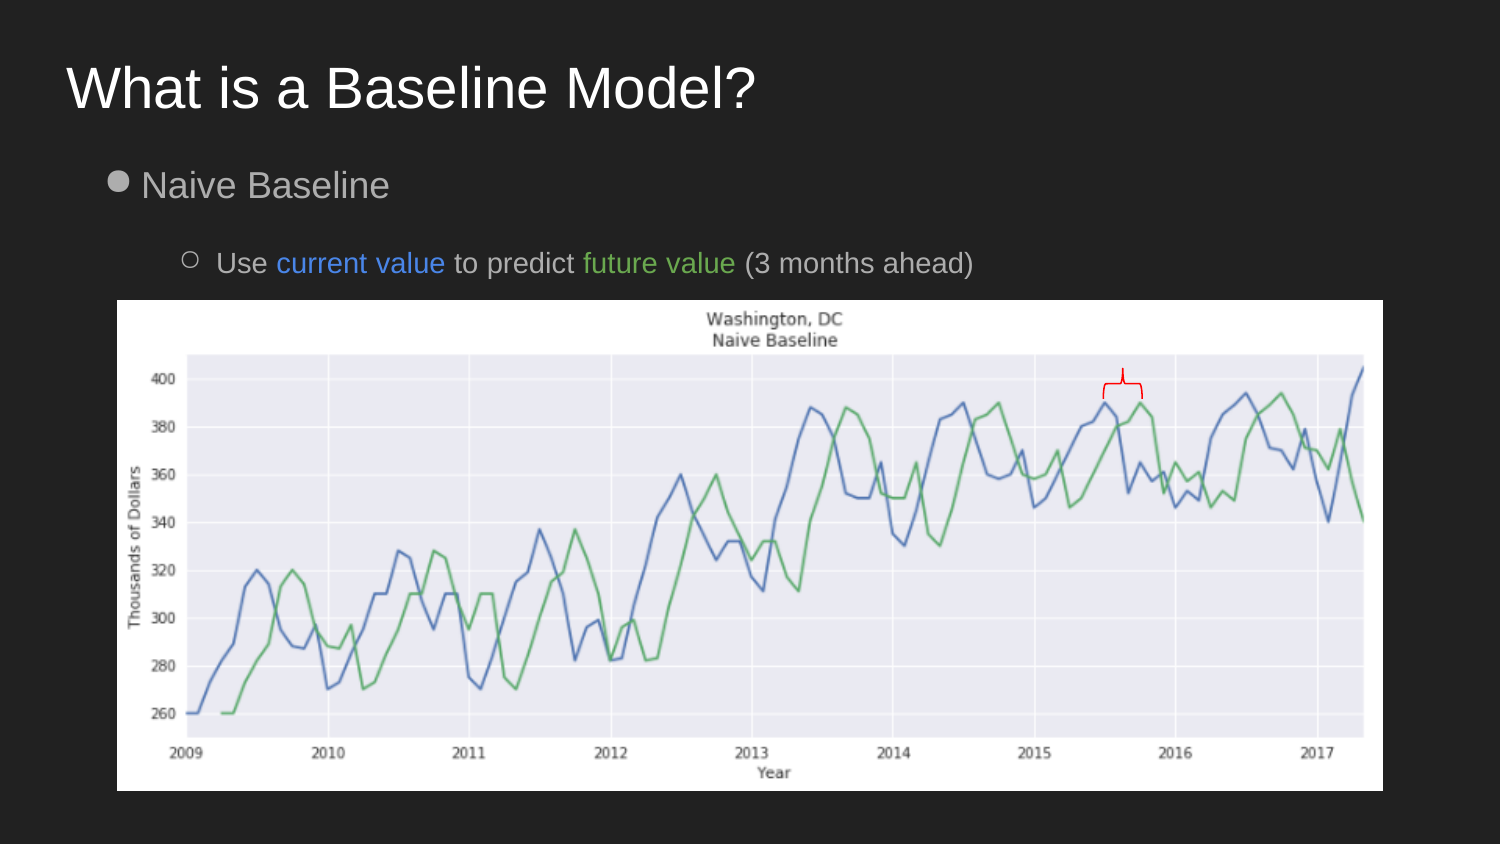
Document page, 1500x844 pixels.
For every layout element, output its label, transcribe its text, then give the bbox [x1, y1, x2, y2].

picture [116, 300, 1383, 792]
list Naive Baseline Use current value to predict future value (3 months ahead) [51, 139, 1449, 301]
title What is a Baseline Model? [51, 35, 1449, 130]
